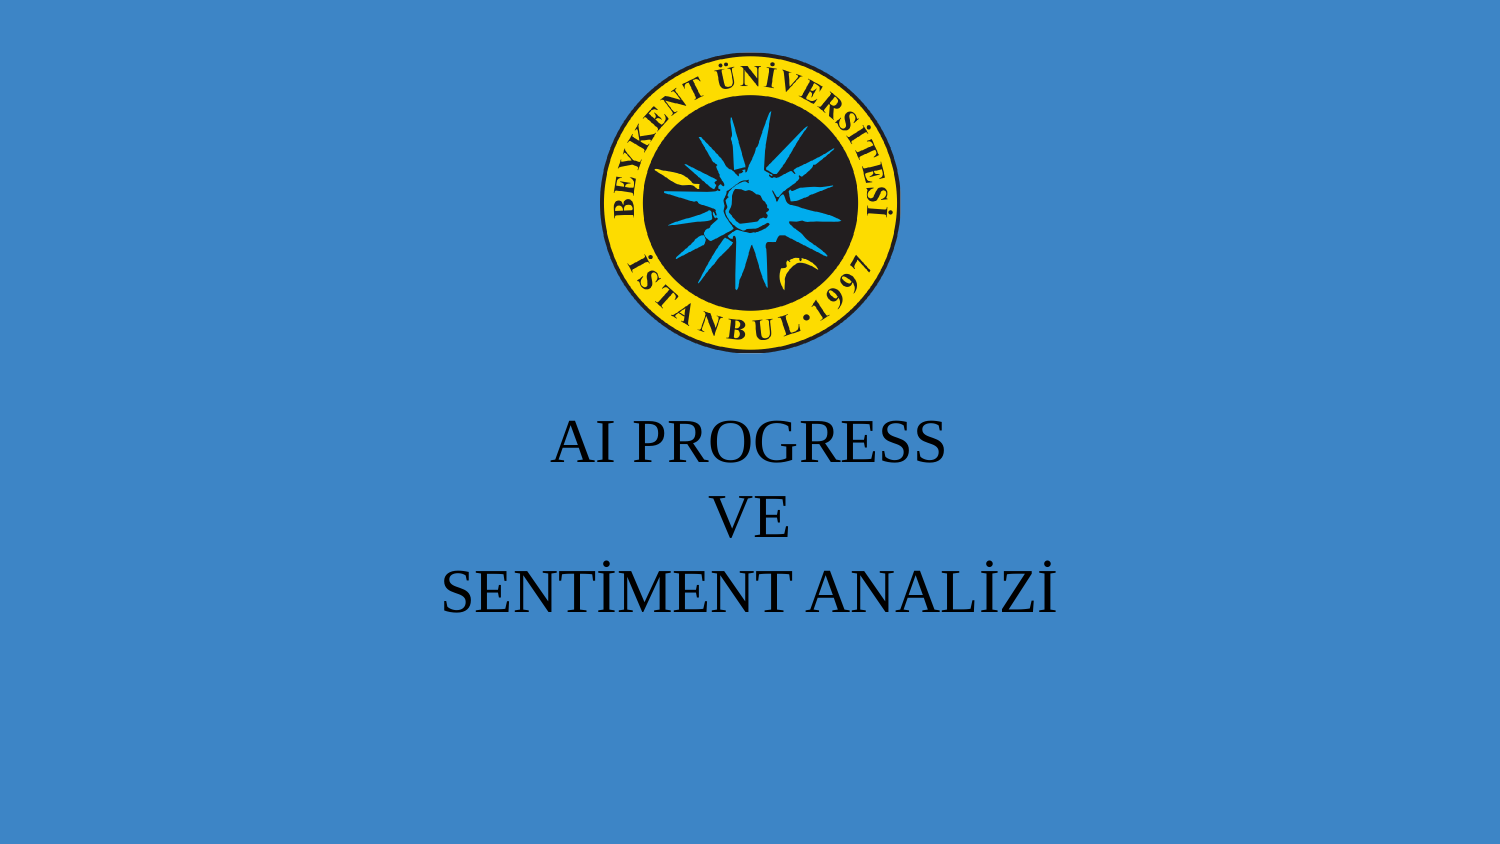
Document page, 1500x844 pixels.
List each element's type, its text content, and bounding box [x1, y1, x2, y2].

picture [584, 37, 916, 368]
title AI PROGRESS VE SENTİMENT ANALİZİ [51, 392, 1449, 640]
